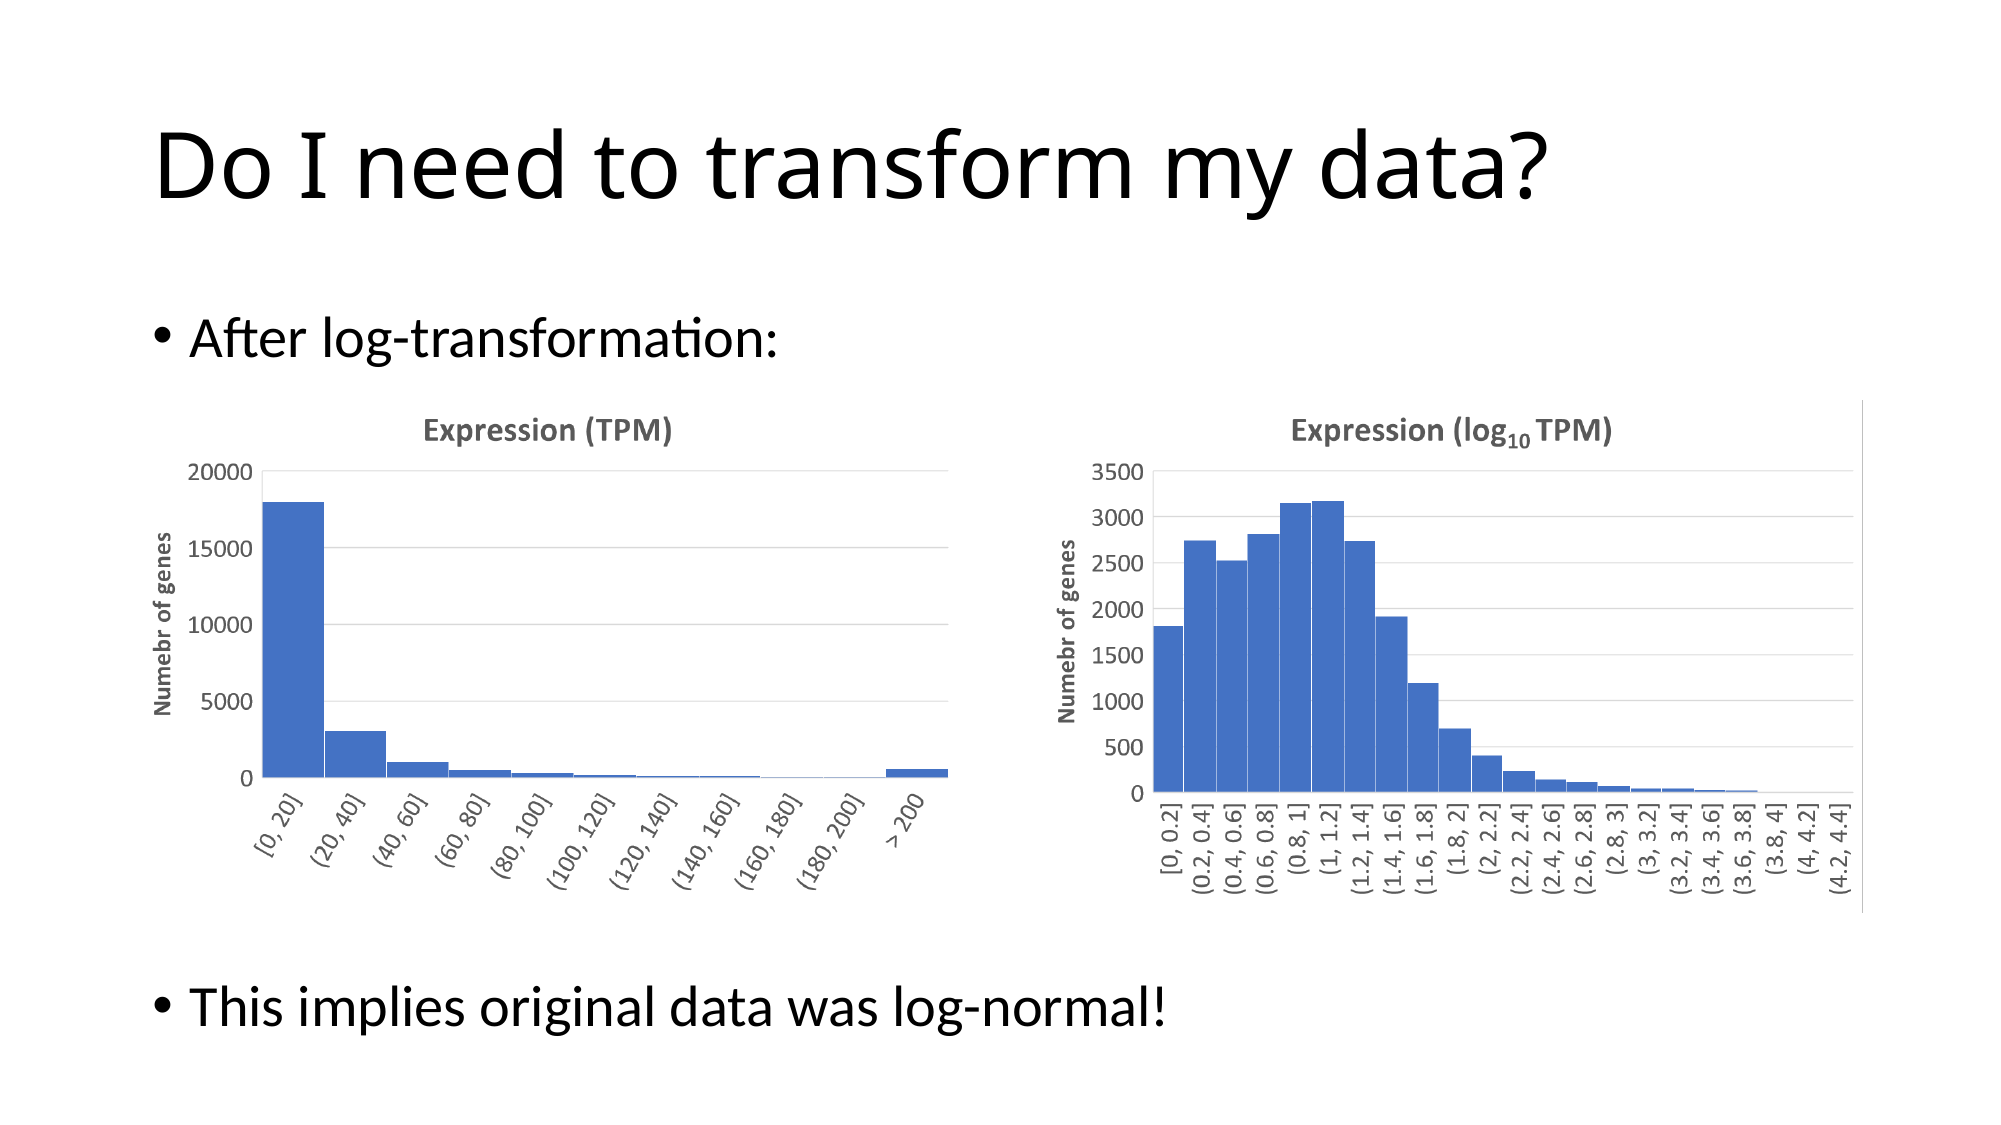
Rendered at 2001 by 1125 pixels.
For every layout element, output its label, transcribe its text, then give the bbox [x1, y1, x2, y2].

picture [137, 399, 959, 914]
list After log-transformation: This implies original data was log-normal! [137, 299, 1863, 1066]
title Do I need to transform my data? [137, 59, 1863, 278]
picture [1041, 399, 1863, 914]
